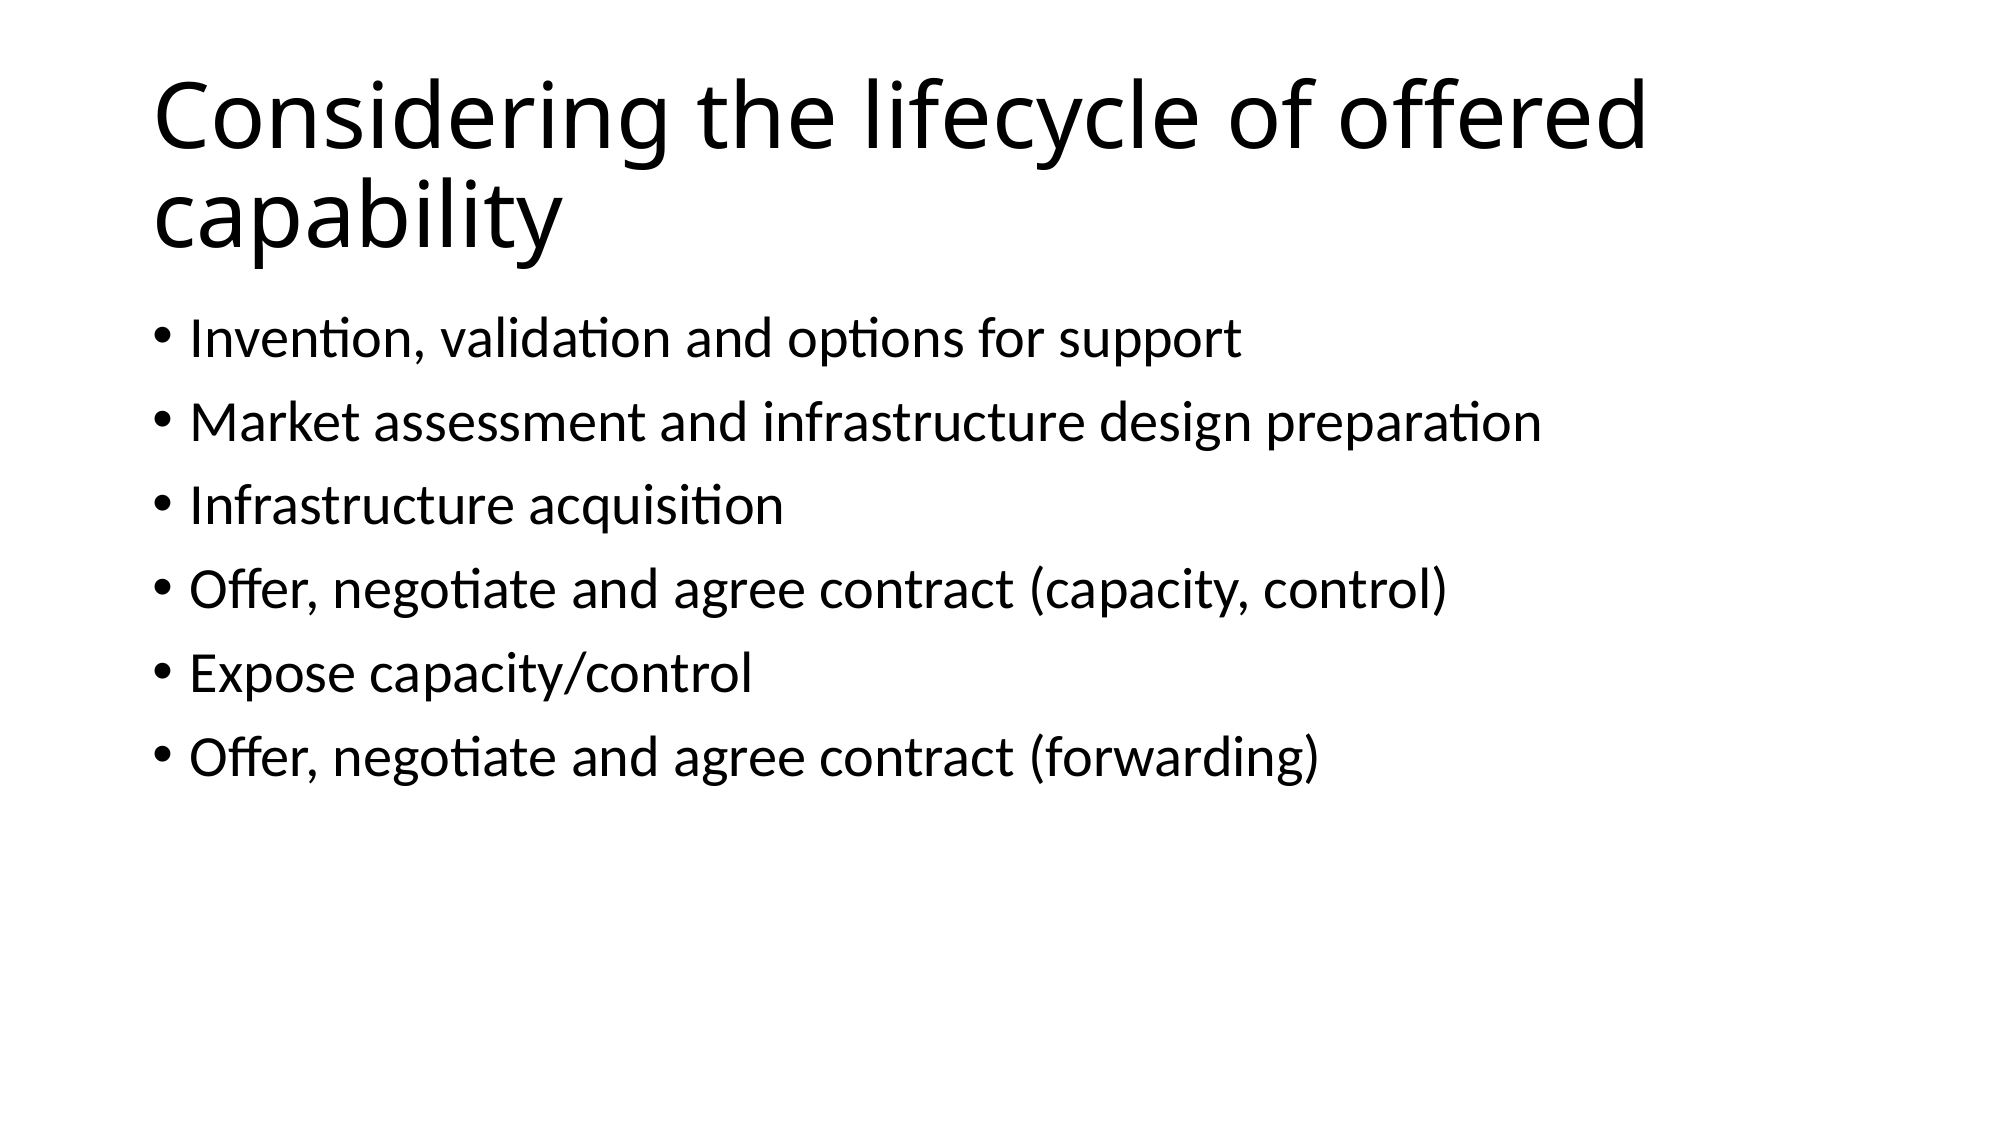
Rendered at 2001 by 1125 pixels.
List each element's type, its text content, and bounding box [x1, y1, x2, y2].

list Invention, validation and options for support Market assessment and infrastructure design preparation Infrastructure acquisition Offer, negotiate and agree contract (capacity, control) Expose capacity/control Offer, negotiate and agree contract (forwarding) [137, 299, 1863, 1014]
title Considering the lifecycle of offered capability [137, 59, 1863, 278]
